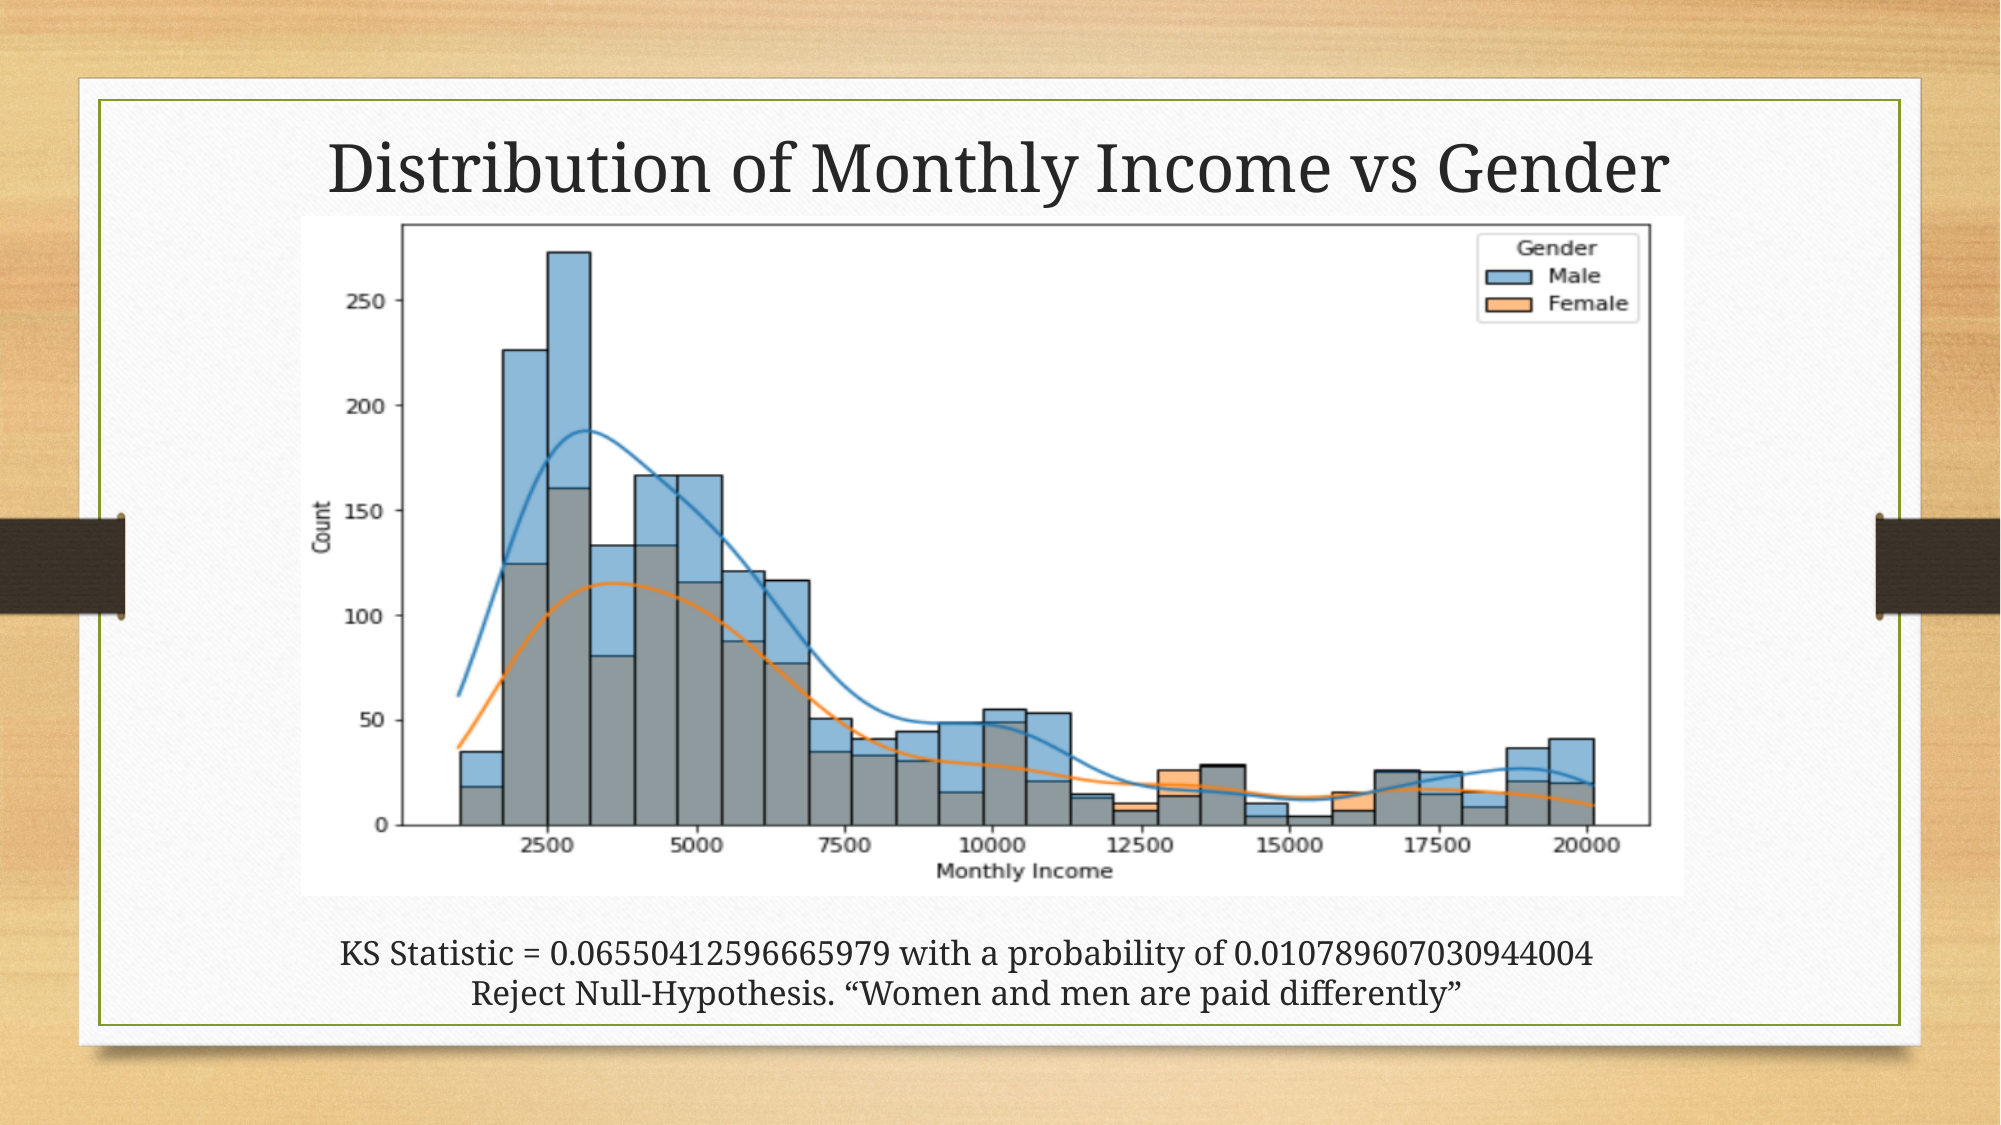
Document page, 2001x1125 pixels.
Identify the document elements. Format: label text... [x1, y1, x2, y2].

title Distribution of Monthly Income vs Gender [212, 36, 1788, 295]
text_box KS Statistic = 0.06550412596665979 with a probability of 0.010789607030944004 Reject Null-Hypothesis. “Women and men are paid differently” [316, 896, 1619, 1076]
picture [0, 0, 2001, 1125]
